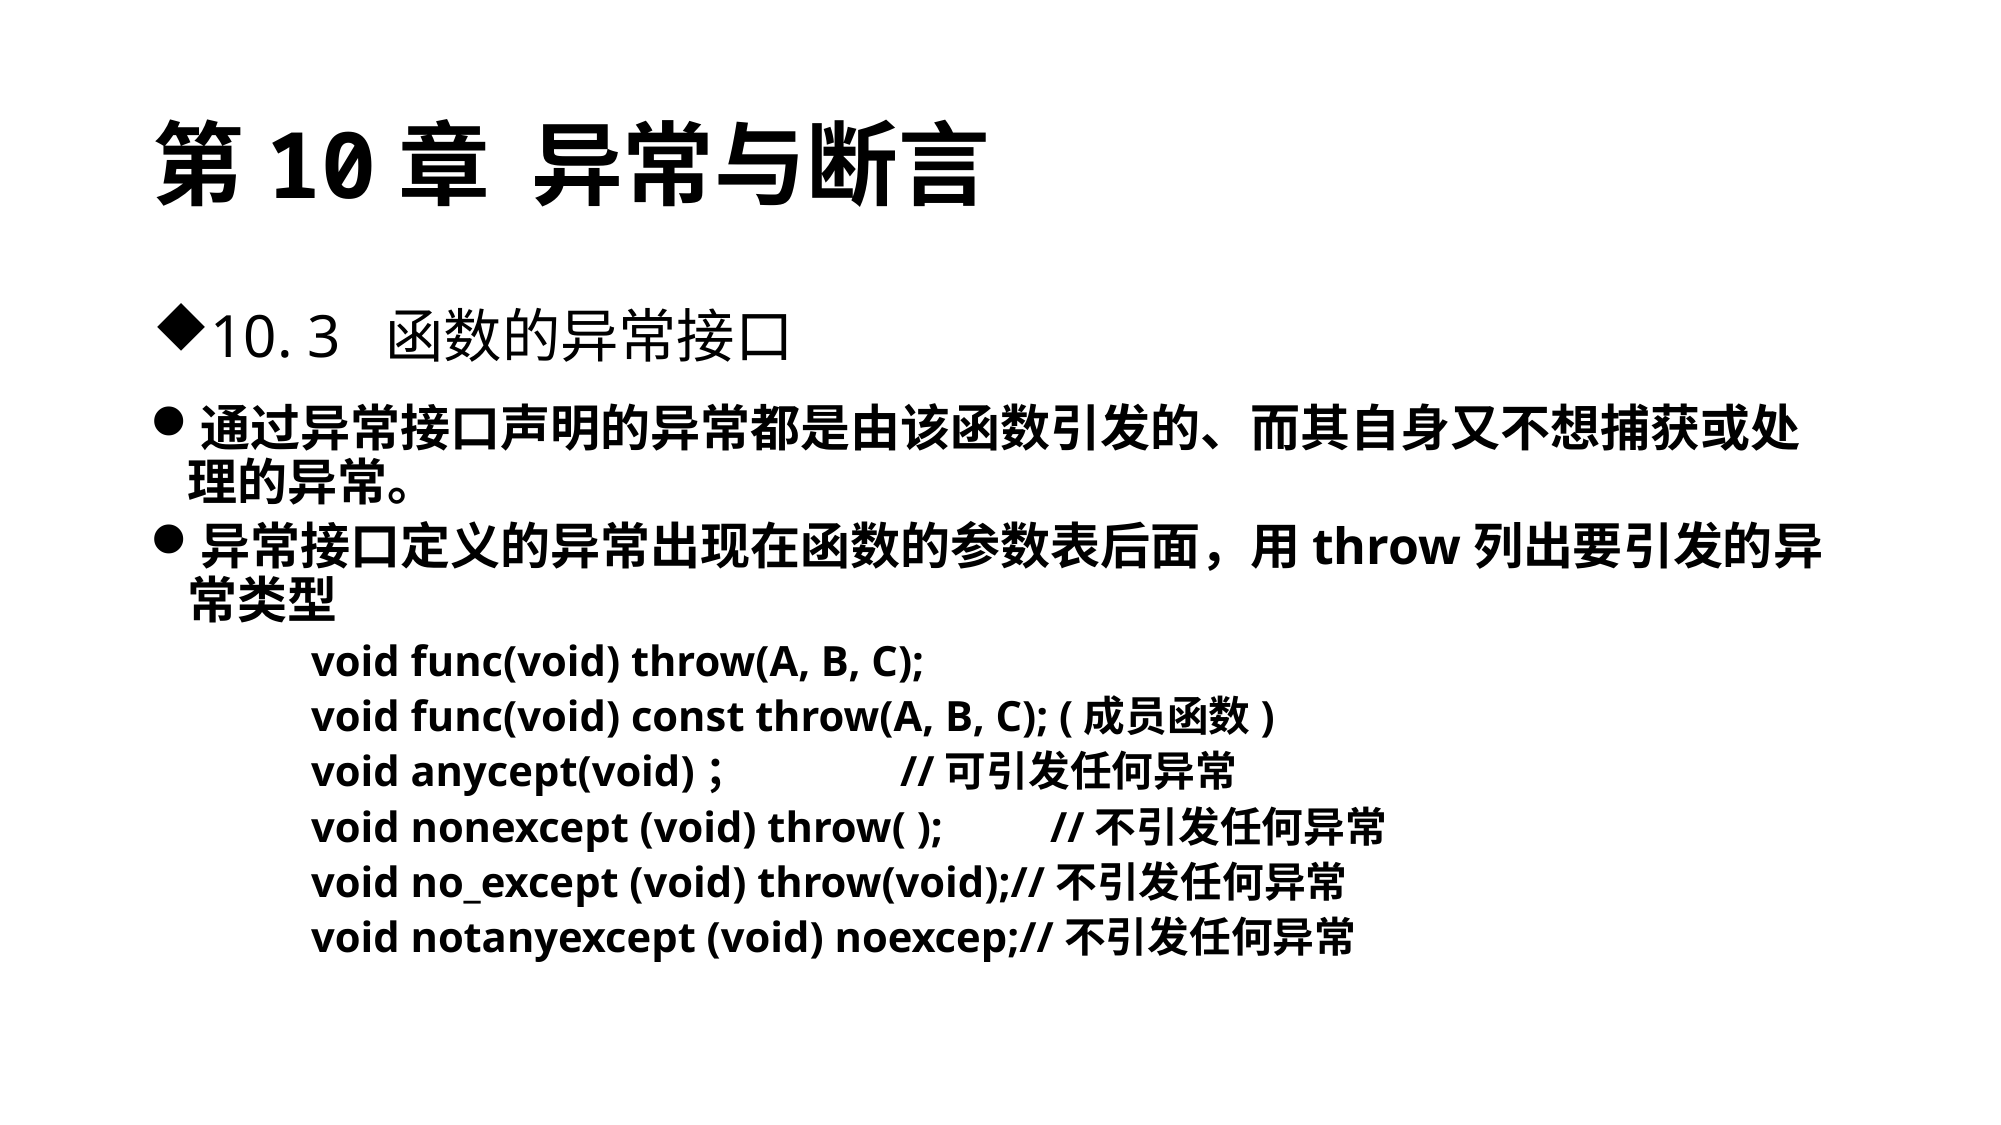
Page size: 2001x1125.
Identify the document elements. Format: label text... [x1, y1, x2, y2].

text_box 通过异常接口声明的异常都是由该函数引发的、而其自身又不想捕获或处理的异常。 异常接口定义的异常出现在函数的参数表后面，用throw列出要引发的异常类型 void func(void) throw(A, B, C); void func(void) const throw(A, B, C); (成员函数) void anycept(void)； //可引发任何异常 void nonexcept (void) throw( ); //不引发任何异常 void no_except (void) throw(void);//不引发任何异常 void notanyexcept (void) noexcep;//不引发任何异常 [60, 395, 1854, 970]
title 第10章 异常与断言 [137, 59, 1863, 278]
list 10. 3 函数的异常接口 [137, 299, 1863, 1014]
